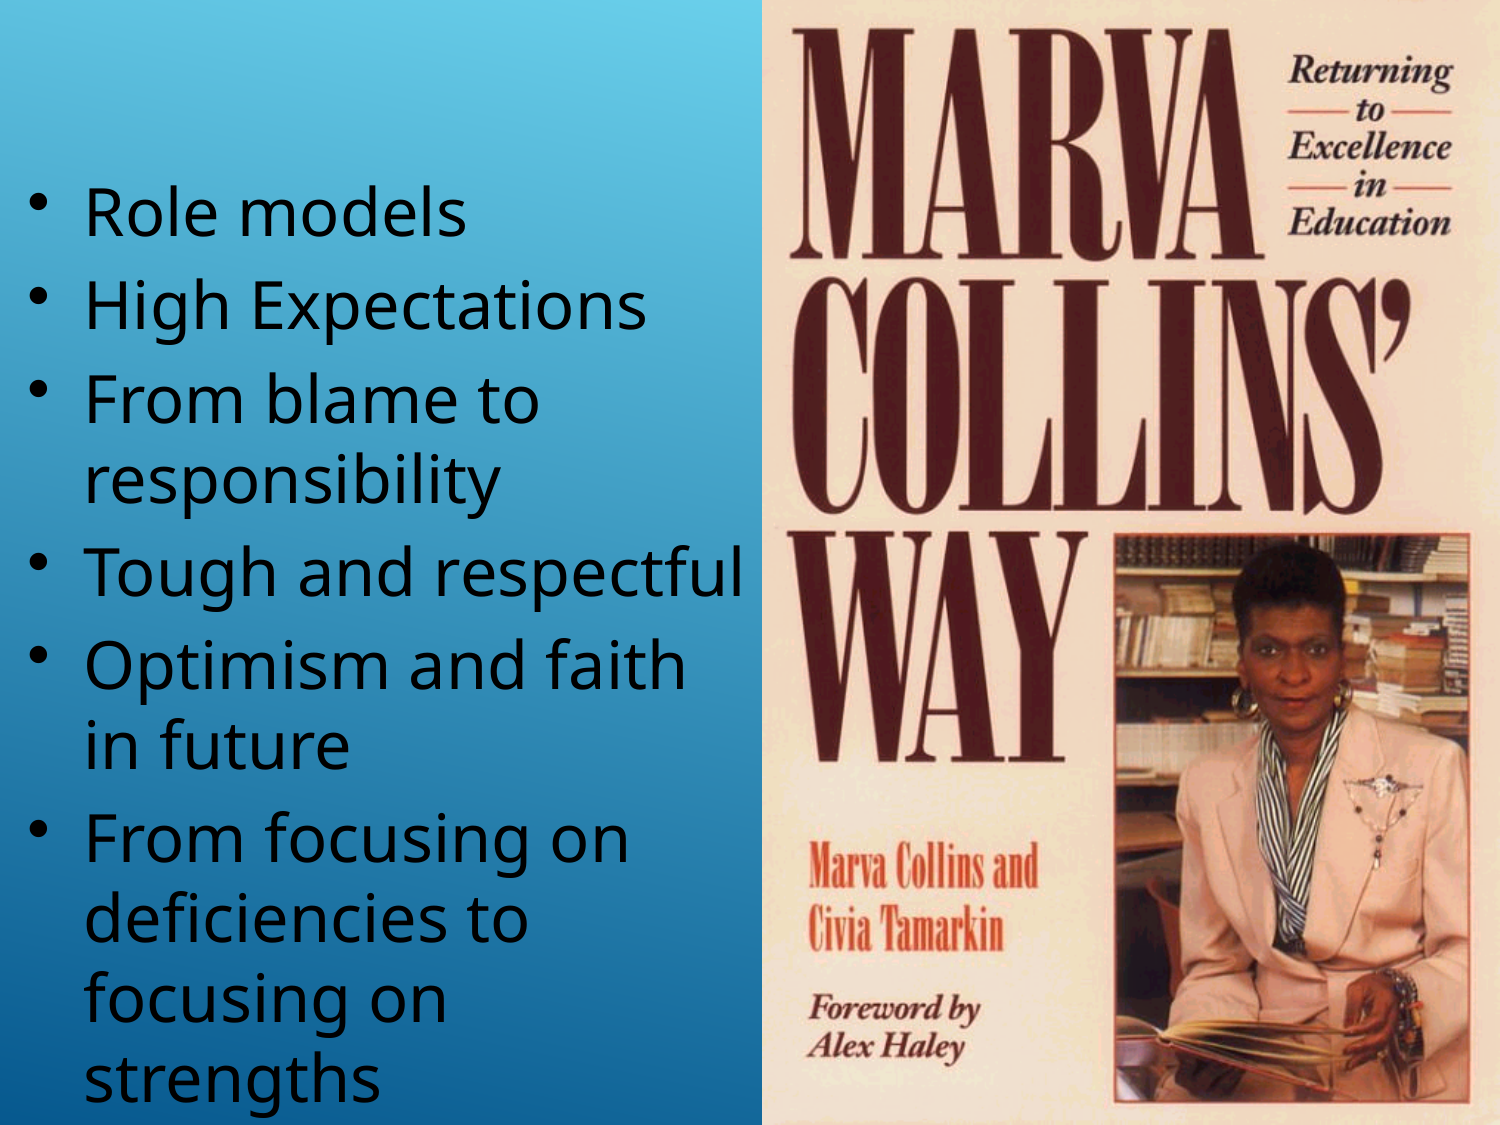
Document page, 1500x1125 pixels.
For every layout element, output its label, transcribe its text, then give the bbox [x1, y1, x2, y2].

text_box Role models High Expectations From blame to responsibility Tough and respectful Optimism and faith in future From focusing on deficiencies to focusing on strengths [12, 162, 762, 400]
picture [762, 0, 1500, 1125]
